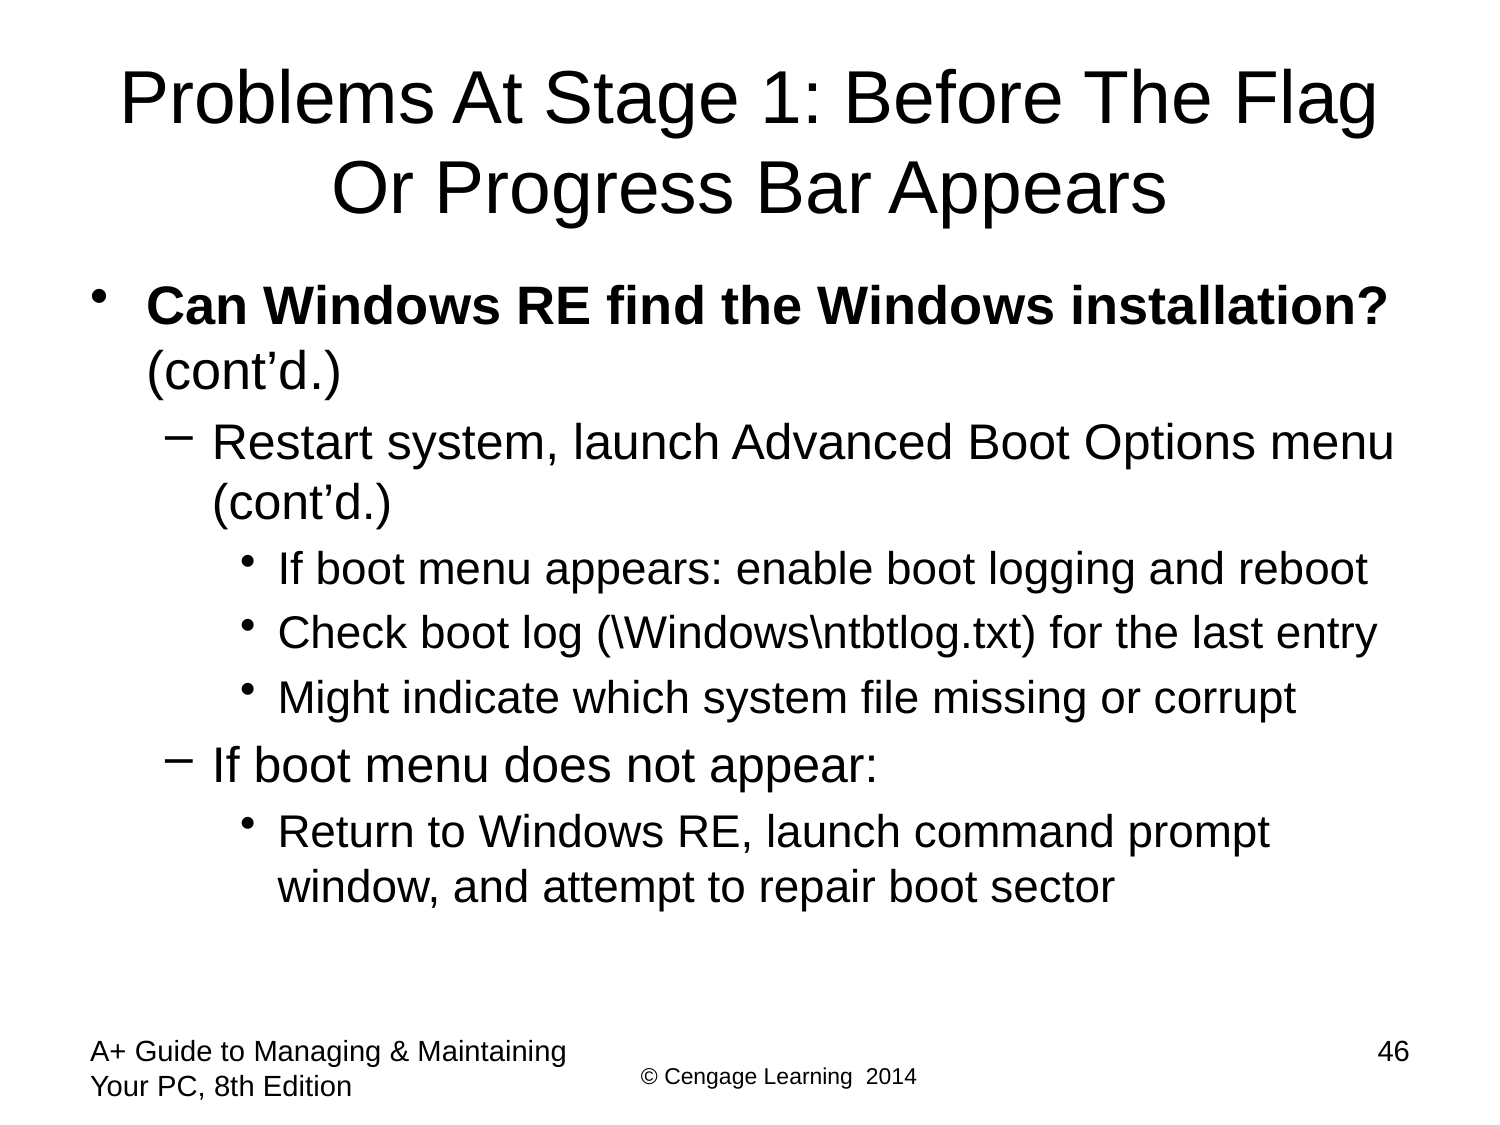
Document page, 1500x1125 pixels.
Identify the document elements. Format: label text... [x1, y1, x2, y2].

slide_number 46 [1074, 1024, 1426, 1103]
list Can Windows RE find the Windows installation? (cont’d.) Restart system, launch Advanced Boot Options menu (cont’d.) If boot menu appears: enable boot logging and reboot Check boot log (\Windows\ntbtlog.txt) for the last entry Might indicate which system file missing or corrupt If boot menu does not appear: Return to Windows RE, launch command prompt window, and attempt to repair boot sector [75, 262, 1425, 1005]
title Problems At Stage 1: Before The Flag Or Progress Bar Appears [75, 45, 1425, 233]
footer A+ Guide to Managing & Maintaining Your PC, 8th Edition [74, 1024, 588, 1103]
